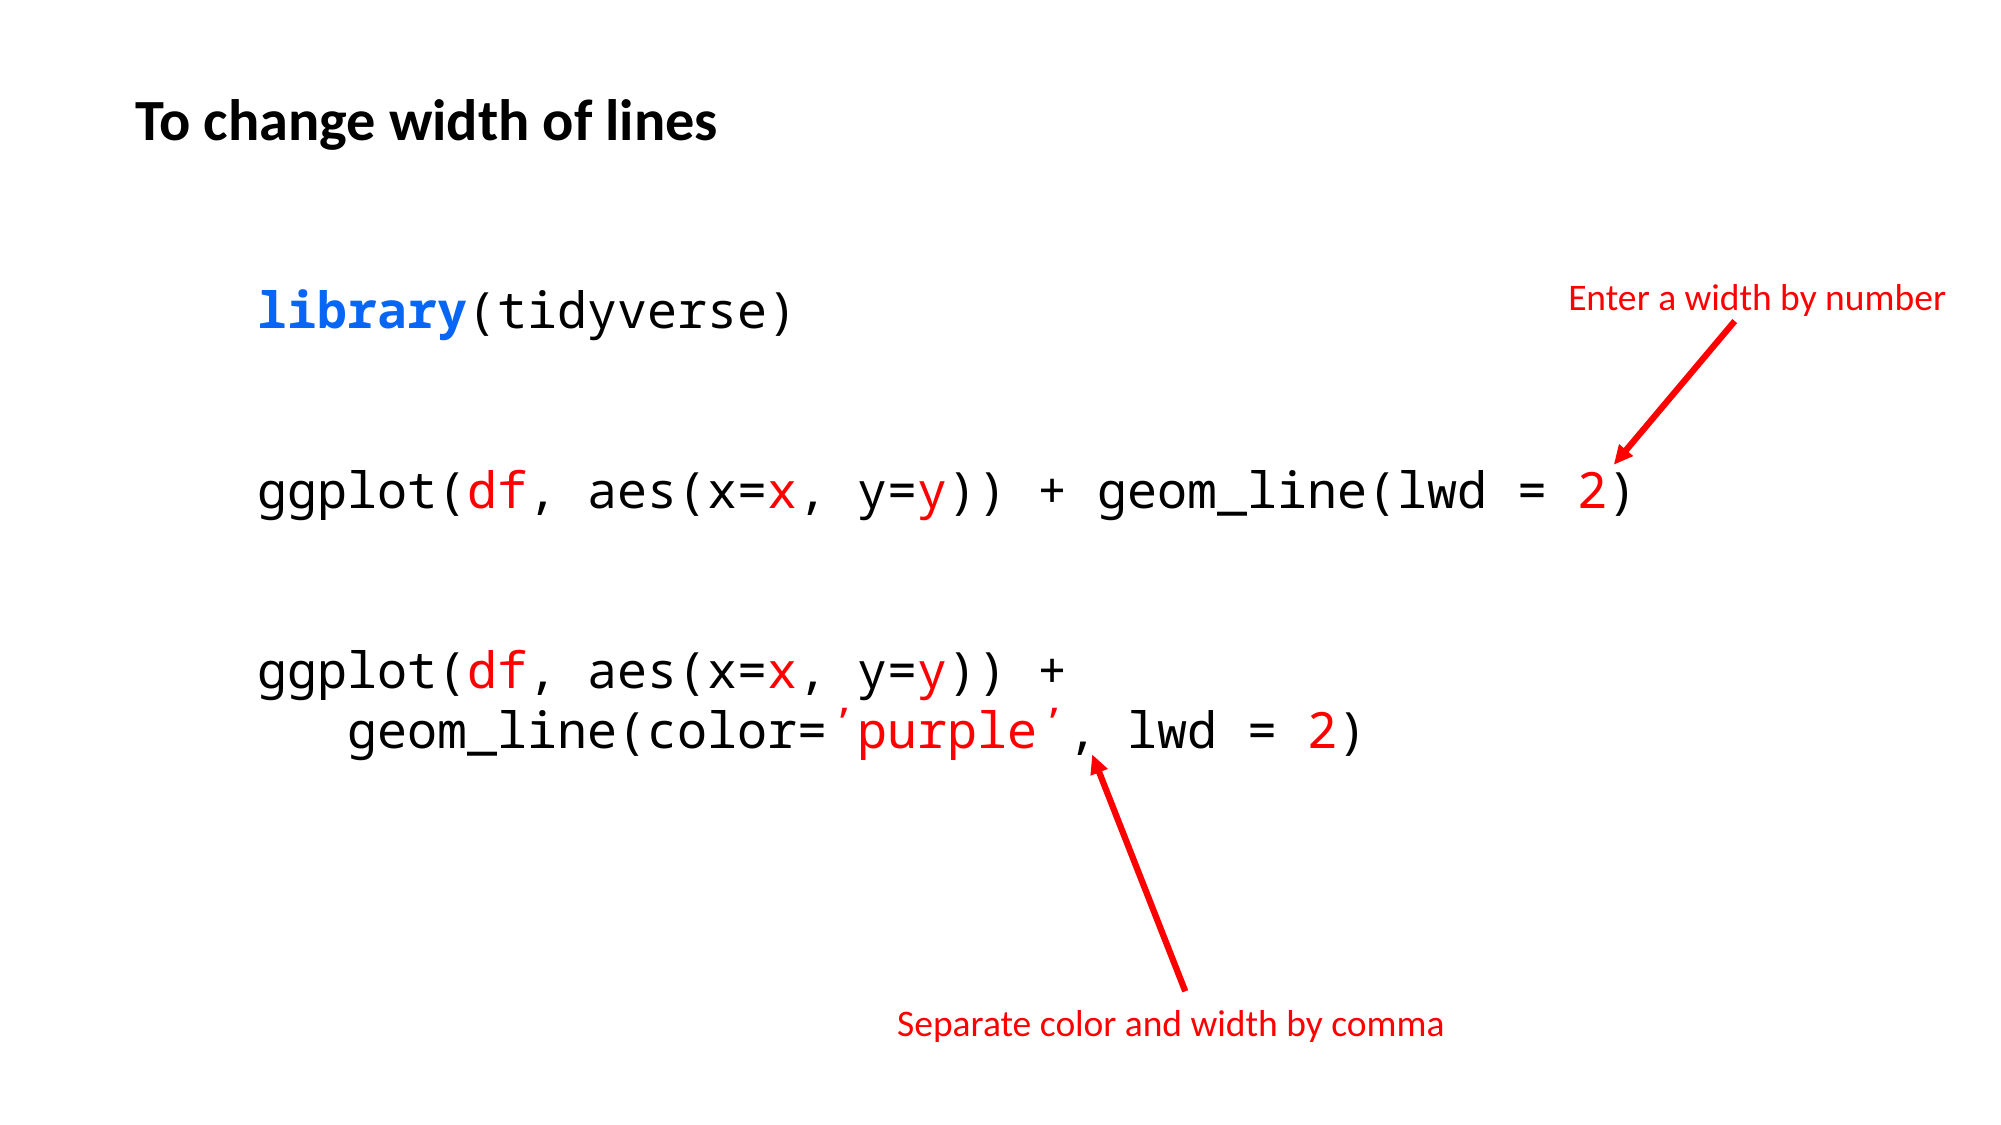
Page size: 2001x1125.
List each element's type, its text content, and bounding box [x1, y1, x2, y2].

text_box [1092, 754, 1186, 992]
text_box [1614, 321, 1735, 465]
text_box Enter a width by number [1553, 265, 1962, 326]
text_box Separate color and width by comma [882, 991, 1460, 1051]
text_box library(tidyverse) ggplot(df, aes(x=x, y=y)) + geom_line(lwd = 2) ggplot(df, aes(x=x, y=y)) + geom_line(color=΄purple΄, lwd = 2) [242, 271, 1874, 886]
text_box To change width of lines [120, 75, 734, 160]
